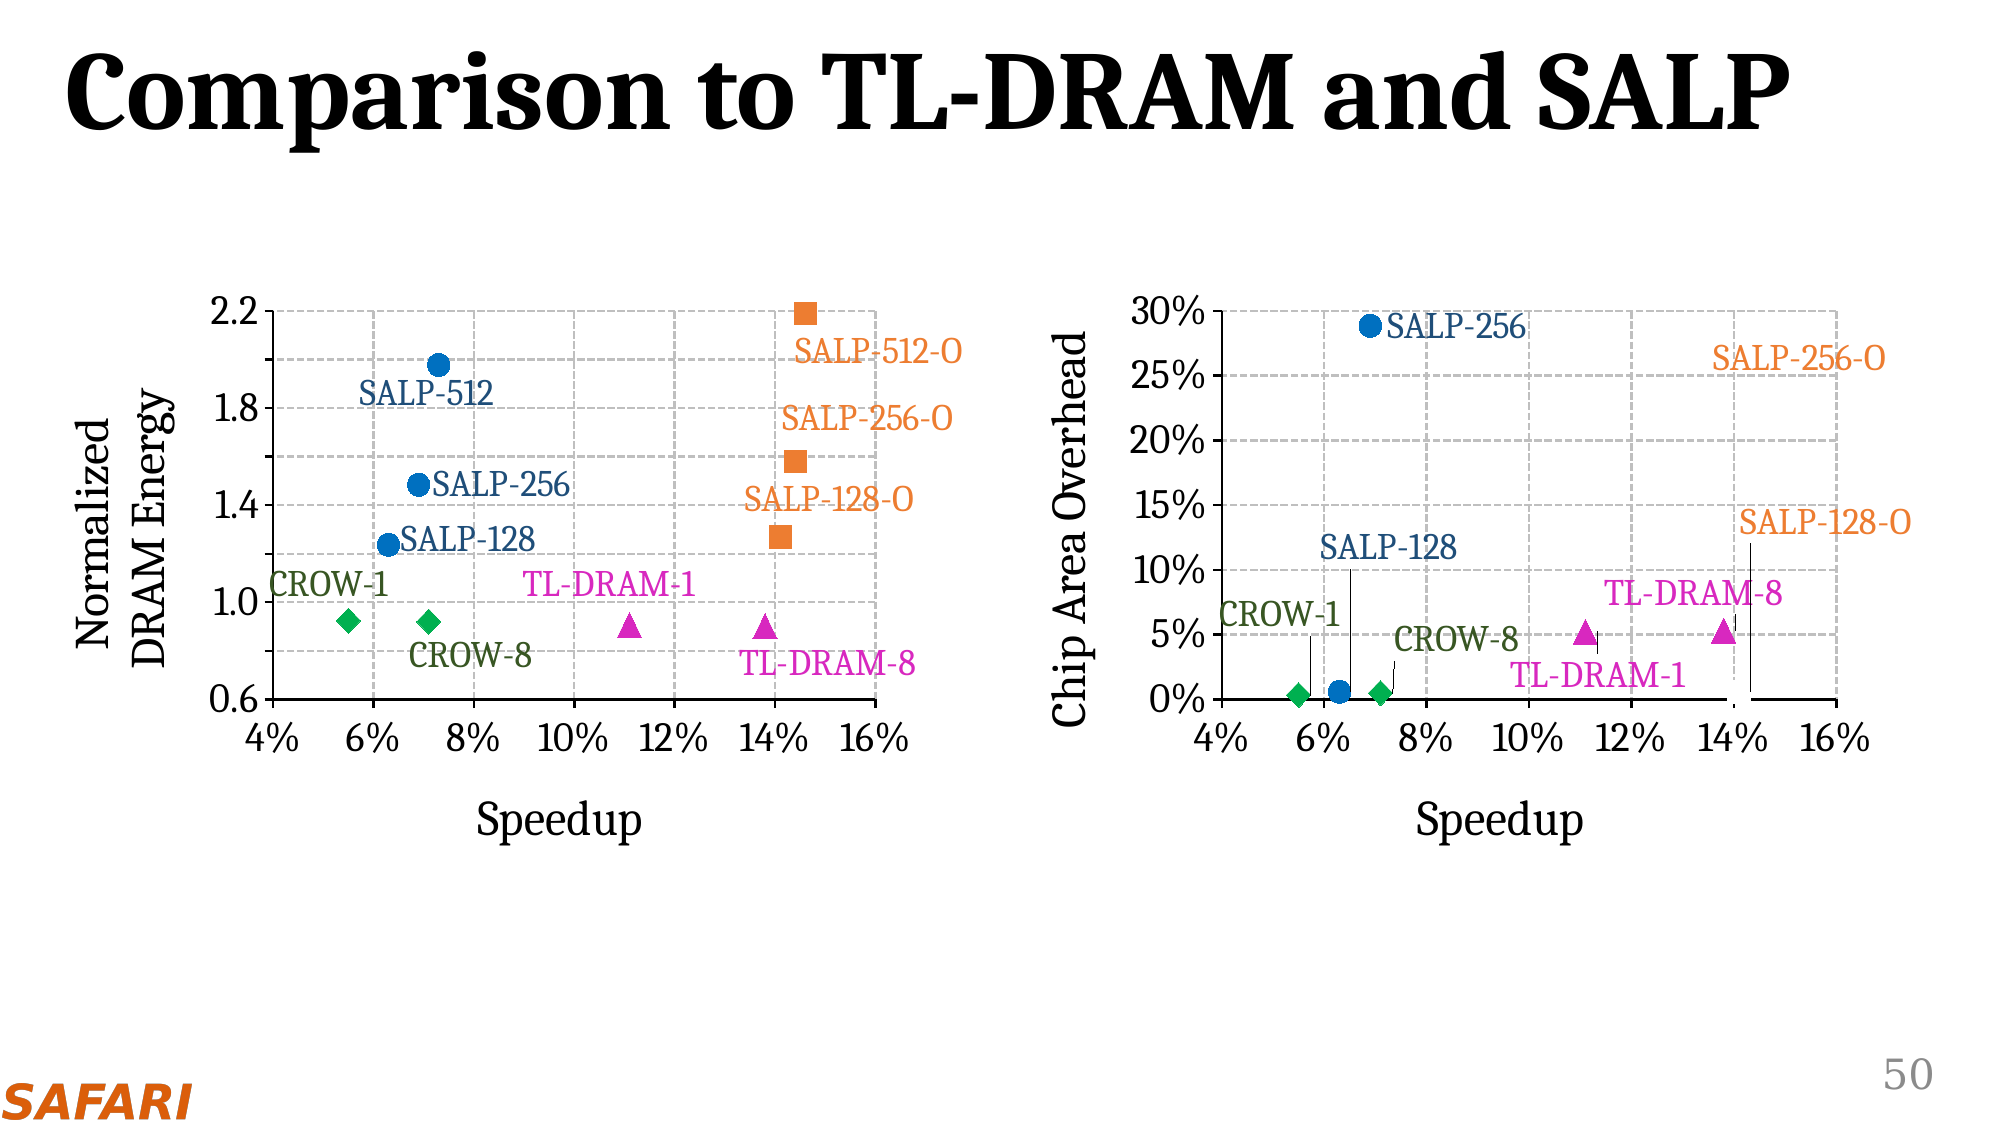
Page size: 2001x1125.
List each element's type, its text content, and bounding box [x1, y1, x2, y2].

title Comparison to TL-DRAM and SALP [50, 24, 1950, 163]
chart [999, 274, 1912, 888]
picture [2, 1083, 192, 1120]
chart [24, 274, 963, 888]
